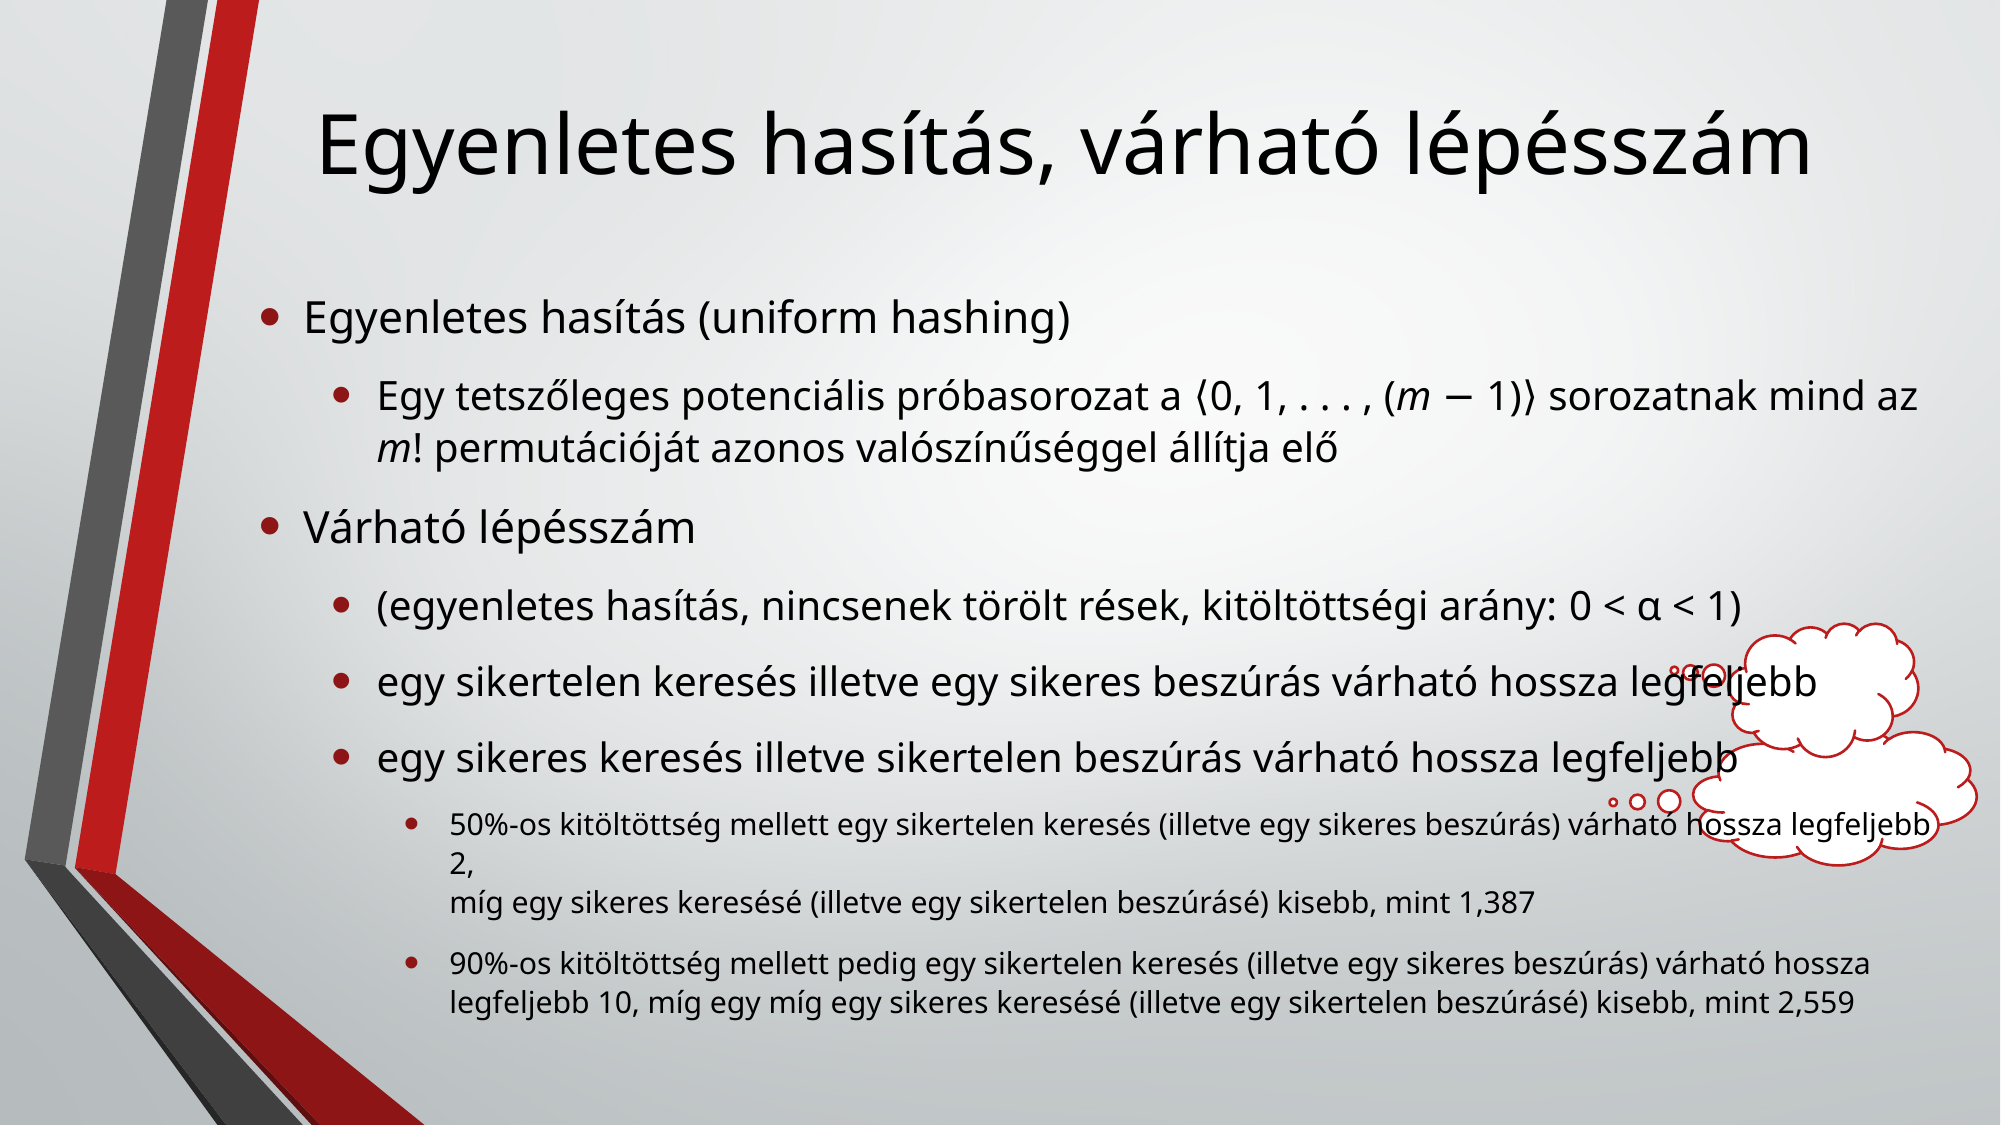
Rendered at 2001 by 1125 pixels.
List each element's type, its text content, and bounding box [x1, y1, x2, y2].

text_box [1681, 663, 1696, 682]
text_box [1628, 793, 1647, 811]
title Egyenletes hasítás, várható lépésszám [243, 51, 1887, 232]
text_box [1701, 663, 1727, 685]
text_box [1656, 788, 1682, 814]
text_box [1691, 730, 1979, 867]
text_box [1729, 622, 1920, 759]
text_box [1608, 797, 1619, 808]
text_box [1669, 665, 1680, 675]
